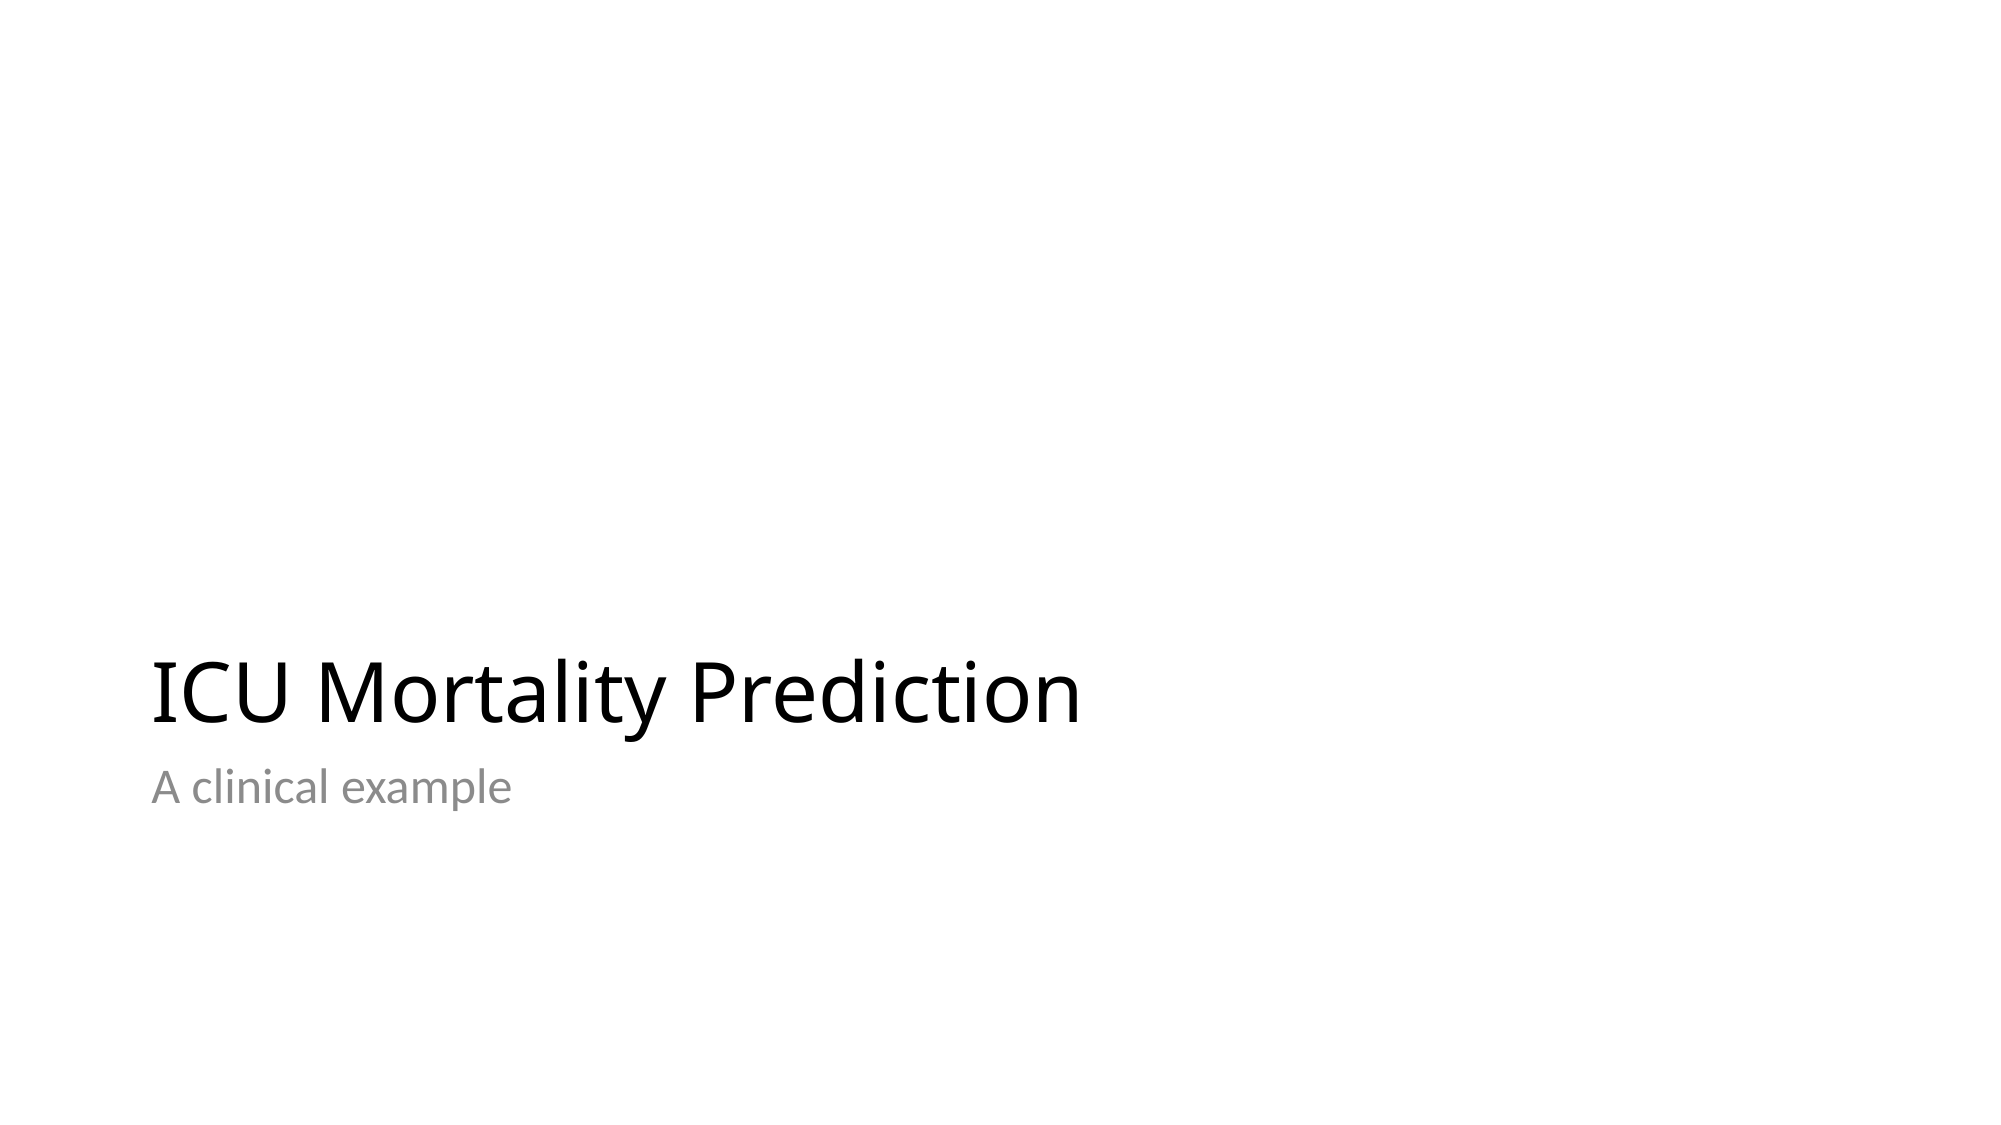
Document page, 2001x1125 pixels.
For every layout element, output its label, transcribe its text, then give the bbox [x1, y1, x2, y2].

title ICU Mortality Prediction [136, 280, 1862, 749]
list A clinical example [136, 752, 1862, 999]
